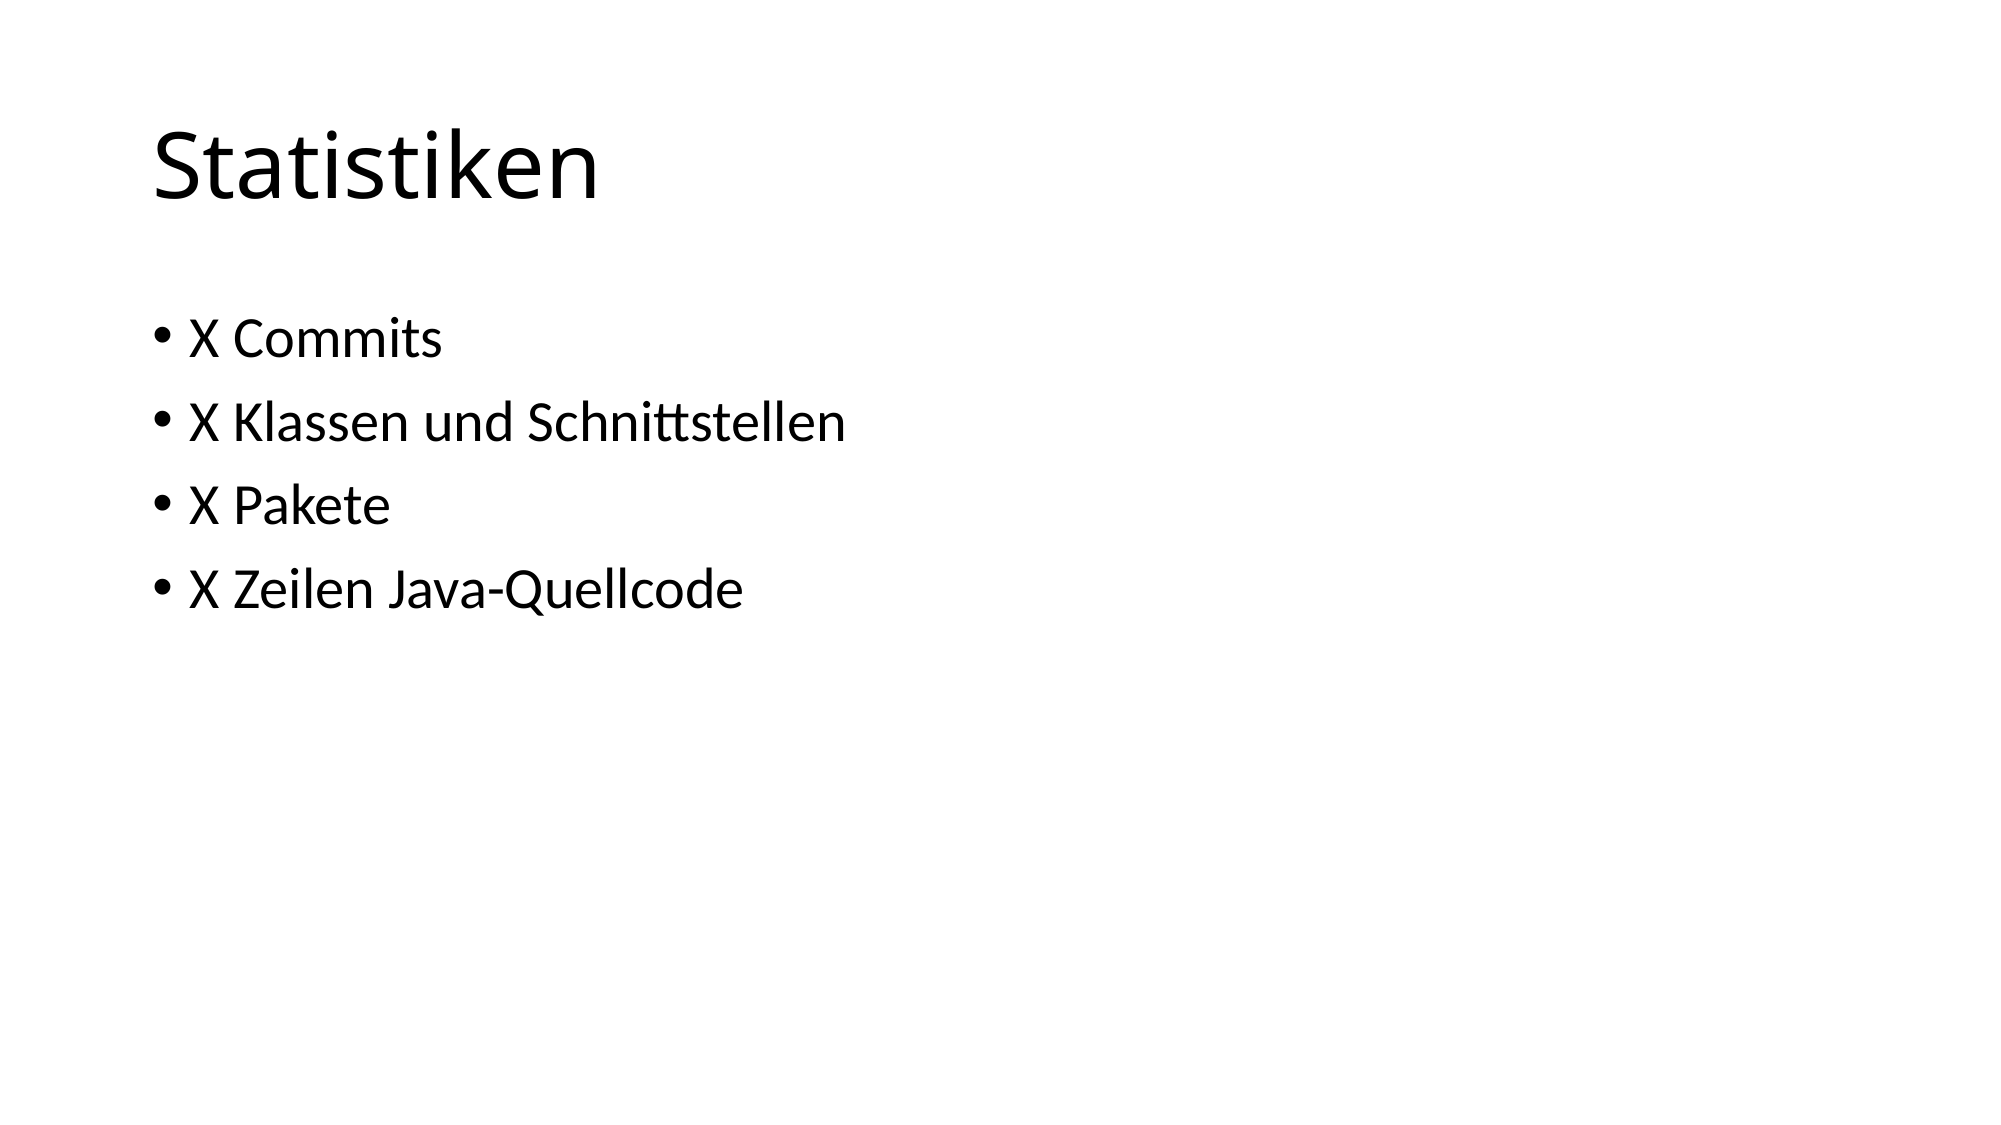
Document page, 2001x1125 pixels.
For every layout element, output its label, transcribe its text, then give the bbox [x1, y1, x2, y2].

list X Commits X Klassen und Schnittstellen X Pakete X Zeilen Java-Quellcode [137, 299, 1863, 1014]
title Statistiken [137, 59, 1863, 278]
